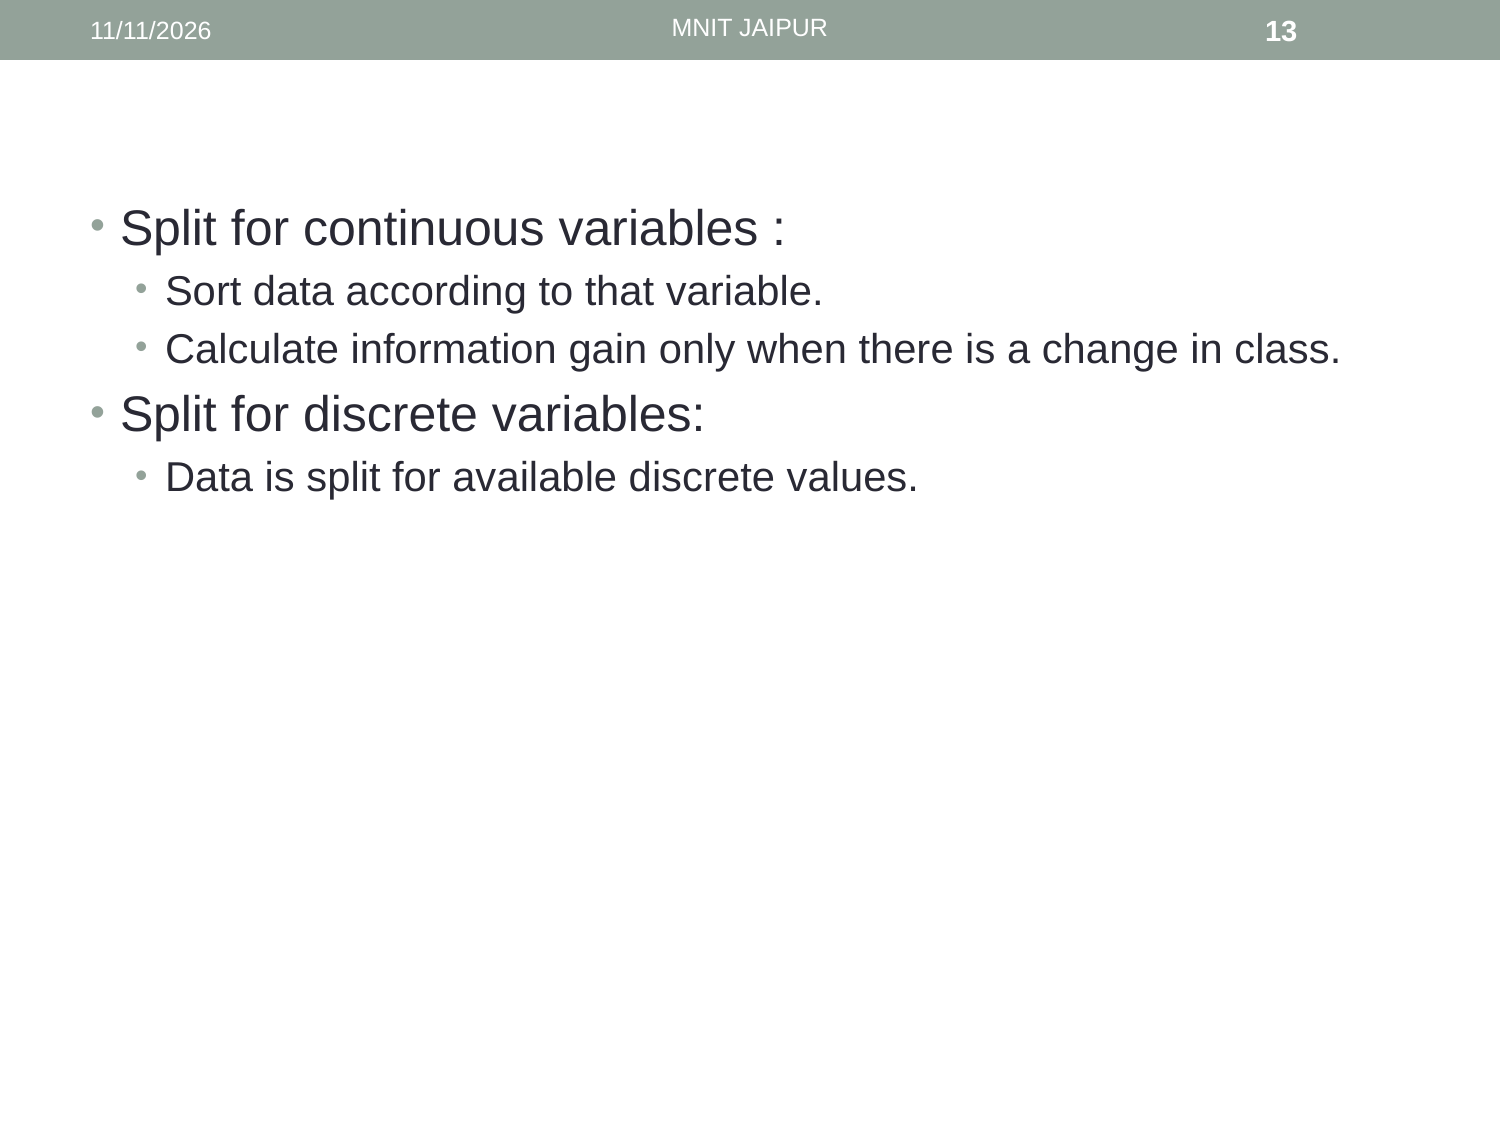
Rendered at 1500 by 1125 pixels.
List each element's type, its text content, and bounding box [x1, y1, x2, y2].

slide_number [75, 3, 550, 57]
list Split for continuous variables : Sort data according to that variable. Calculate information gain only when there is a change in class. Split for discrete variables: Data is split for available discrete values. [75, 187, 1425, 1063]
footer MNIT JAIPUR [412, 0, 1088, 54]
slide_number 13 [1250, 3, 1425, 57]
